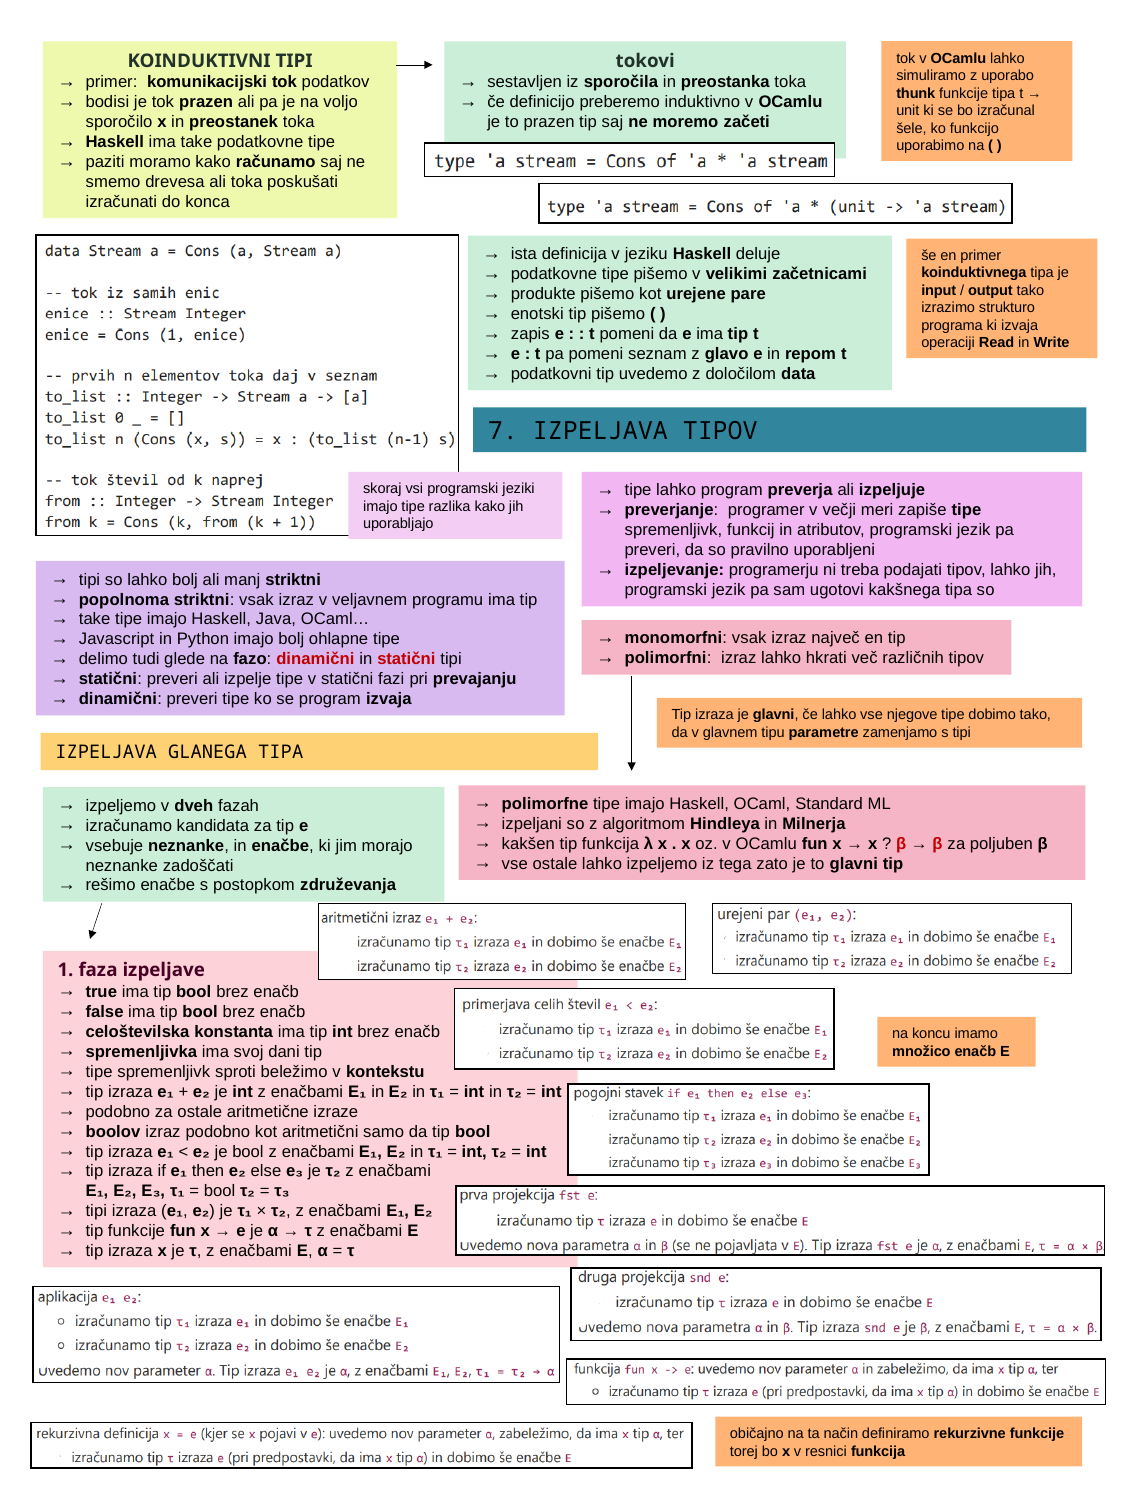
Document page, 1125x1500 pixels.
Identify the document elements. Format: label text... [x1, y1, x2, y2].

text_box tokovi sestavljen iz sporočila in preostanka toka če definicijo preberemo induktivno v OCamlu je to prazen tip saj ne moremo začeti [444, 41, 846, 159]
picture [454, 989, 834, 1069]
text_box KOINDUKTIVNI TIPI primer: komunikacijski tok podatkov bodisi je tok prazen ali pa je na voljo sporočilo x in preostanek toka Haskell ima take podatkovne tipe paziti moramo kako računamo saj ne smemo drevesa ali toka poskušati izračunati do konca [42, 41, 398, 219]
picture [31, 1422, 692, 1468]
picture [456, 1186, 1105, 1255]
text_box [712, 902, 1072, 974]
text_box tipe lahko program preverja ali izpeljuje preverjanje: programer v večji meri zapiše tipe spremenljivk, funkcij in atributov, programski jezik pa preveri, da so pravilno uporabljeni izpeljevanje: programerju ni treba podajati tipov, lahko jih, programski jezik pa sam ugotovi kakšnega tipa so [581, 471, 1083, 607]
text_box običajno na ta način definiramo rekurzivne funkcije torej bo x v resnici funkcija [715, 1416, 1083, 1467]
text_box na koncu imamo množico enačb E [877, 1016, 1036, 1067]
text_box ista definicija v jeziku Haskell deluje podatkovne tipe pišemo v velikimi začetnicami produkte pišemo kot urejene pare enotski tip pišemo ( ) zapis e : : t pomeni da e ima tip t e : t pa pomeni seznam z glavo e in repom t podatkovni tip uvedemo z določilom data [467, 235, 892, 391]
picture [568, 1084, 929, 1175]
text_box 7. IZPELJAVA TIPOV [473, 407, 1087, 453]
text_box 1. faza izpeljave true ima tip bool brez enačb false ima tip bool brez enačb celoštevilska konstanta ima tip int brez enačb spremenljivka ima svoj dani tip tipe spremenljivk sproti beležimo v kontekstu tip izraza e₁ + e₂ je int z enačbami E₁ in E₂ in τ₁ = int in τ₂ = int podobno za ostale aritmetične izraze boolov izraz podobno kot aritmetični samo da tip bool tip izraza e₁ < e₂ je bool z enačbami E₁, E₂ in τ₁ = int, τ₂ = int tip izraza if e₁ then e₂ else e₃ je τ₂ z enačbami E₁, E₂, E₃, τ₁ = bool τ₂ = τ₃ tipi izraza (e₁, e₂) je τ₁ × τ₂, z enačbami E₁, E₂ tip funkcije fun x → e je α → τ z enačbami E tip izraza x je τ, z enačbami E, α = τ [42, 950, 578, 1268]
text_box Tip izraza je glavni, če lahko vse njegove tipe dobimo tako, da v glavnem tipu parametre zamenjamo s tipi [656, 697, 1083, 748]
picture [571, 1268, 1101, 1340]
picture [539, 183, 1012, 223]
picture [566, 1359, 1105, 1405]
picture [318, 903, 686, 979]
text_box IZPELJAVA GLANEGA TIPA [40, 732, 598, 771]
text_box monomorfni: vsak izraz največ en tip polimorfni: izraz lahko hkrati več različnih tipov [581, 620, 1012, 675]
picture [36, 235, 459, 535]
text_box tipi so lahko bolj ali manj striktni popolnoma striktni: vsak izraz v veljavnem programu ima tip take tipe imajo Haskell, Java, OCaml… Javascript in Python imajo bolj ohlapne tipe delimo tudi glede na fazo: dinamični in statični tipi statični: preveri ali izpelje tipe v statični fazi pri prevajanju dinamični: preveri tipe ko se program izvaja [35, 560, 565, 716]
text_box polimorfne tipe imajo Haskell, OCaml, Standard ML izpeljani so z algoritmom Hindleya in Milnerja kakšen tip funkcija λ x . x oz. v OCamlu fun x → x ? β → β za poljuben β vse ostale lahko izpeljemo iz tega zato je to glavni tip [458, 785, 1086, 880]
picture [425, 143, 834, 177]
text_box tok v OCamlu lahko simuliramo z uporabo thunk funkcije tipa t → unit ki se bo izračunal šele, ko funkcijo uporabimo na ( ) [881, 41, 1073, 161]
picture [33, 1286, 559, 1382]
text_box izpeljemo v dveh fazah izračunamo kandidata za tip e vsebuje neznanke, in enačbe, ki jim morajo neznanke zadoščati rešimo enačbe s postopkom združevanja [42, 787, 445, 902]
text_box še en primer koinduktivnega tipa je input / output tako izrazimo strukturo programa ki izvaja operaciji Read in Write [906, 238, 1098, 359]
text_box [89, 902, 102, 940]
text_box skoraj vsi programski jeziki imajo tipe razlika kako jih uporabljajo [462, 471, 563, 539]
